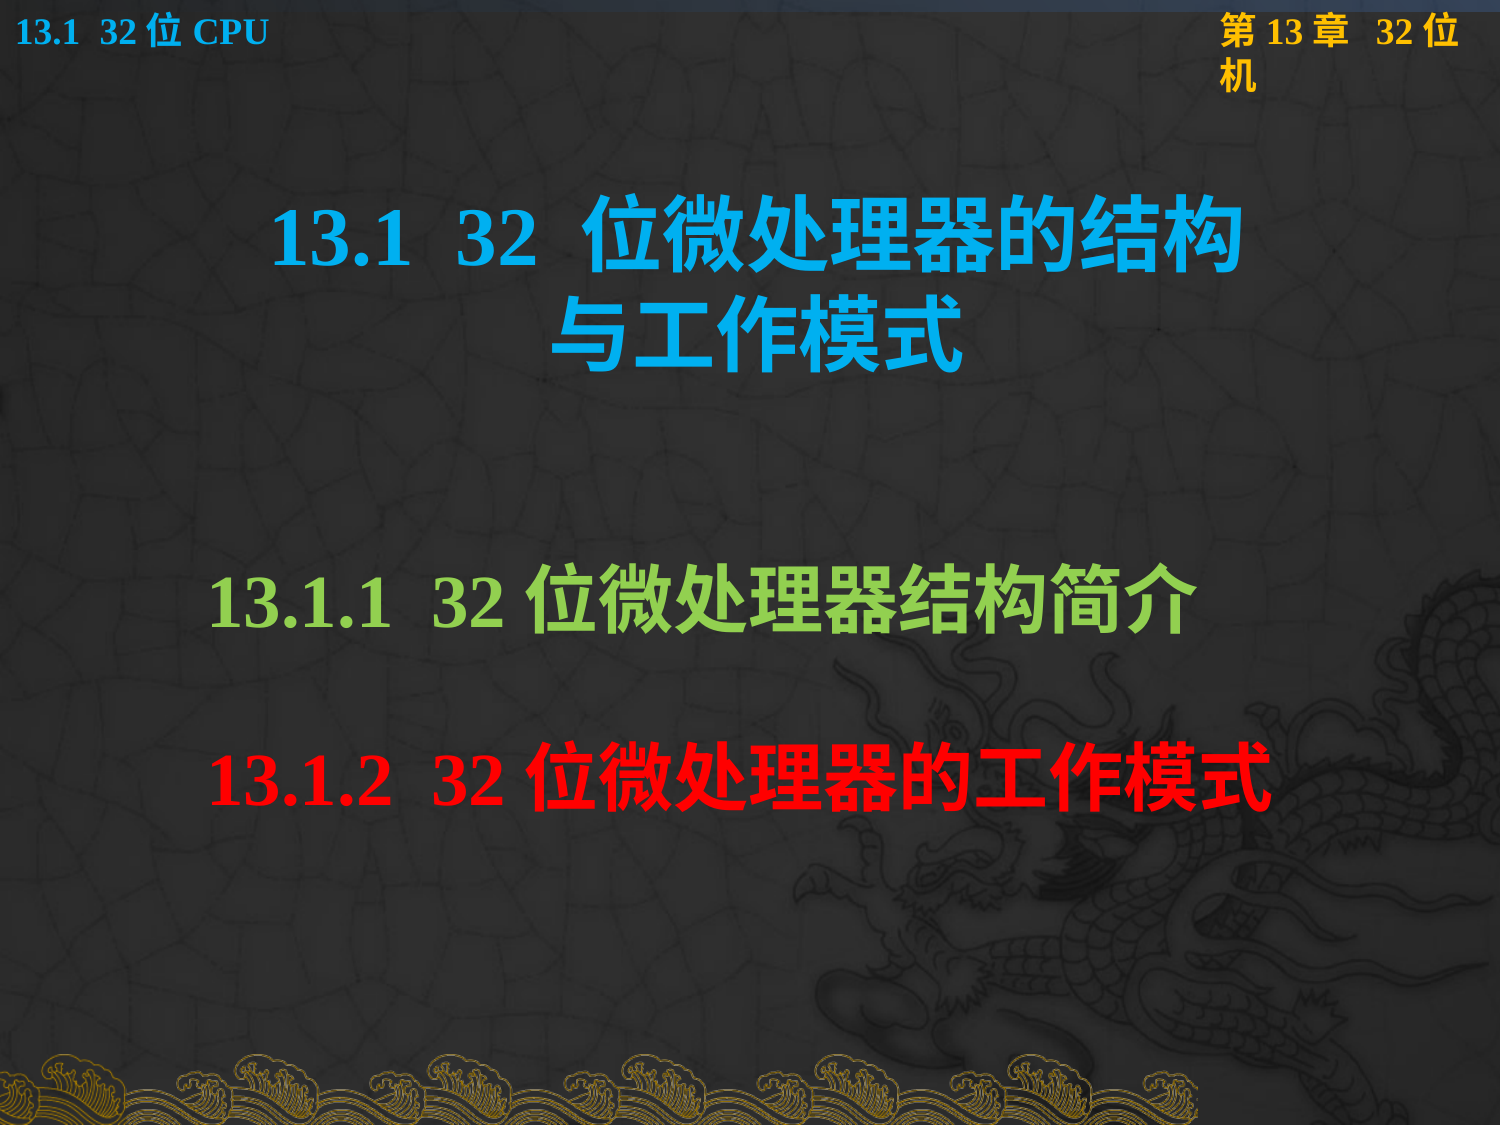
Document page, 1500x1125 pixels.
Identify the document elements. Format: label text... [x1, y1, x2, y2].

title 13.1 32 位微处理器的结构 与工作模式 [82, 116, 1432, 448]
list 13.1.1 32位微处理器结构简介 13.1.2 32位微处理器的工作模式 [190, 545, 1372, 895]
